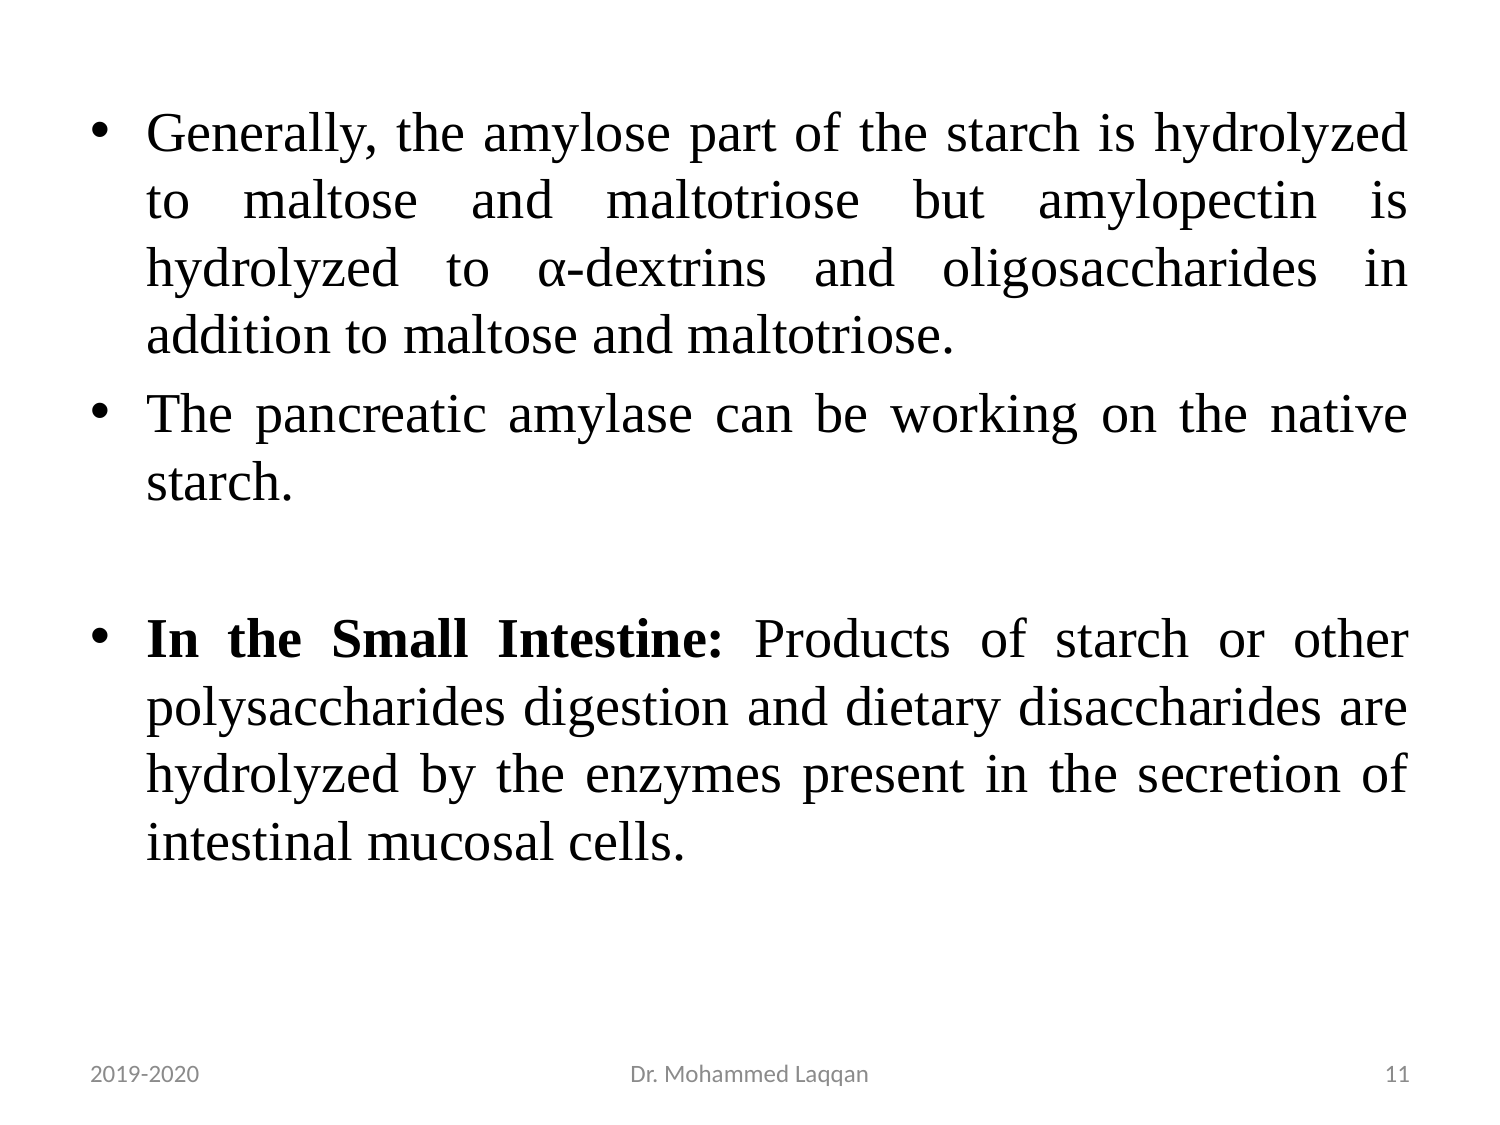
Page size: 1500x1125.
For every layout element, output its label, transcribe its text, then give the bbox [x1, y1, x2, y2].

slide_number 11 [1074, 1042, 1425, 1103]
slide_number 2019-2020 [75, 1042, 425, 1103]
list Generally, the amylose part of the starch is hydrolyzed to maltose and maltotriose but amylopectin is hydrolyzed to α-dextrins and oligosaccharides in addition to maltose and maltotriose. The pancreatic amylase can be working on the native starch. In the Small Intestine: Products of starch or other polysaccharides digestion and dietary disaccharides are hydrolyzed by the enzymes present in the secretion of intestinal mucosal cells. [75, 87, 1425, 1005]
footer Dr. Mohammed Laqqan [512, 1042, 988, 1103]
